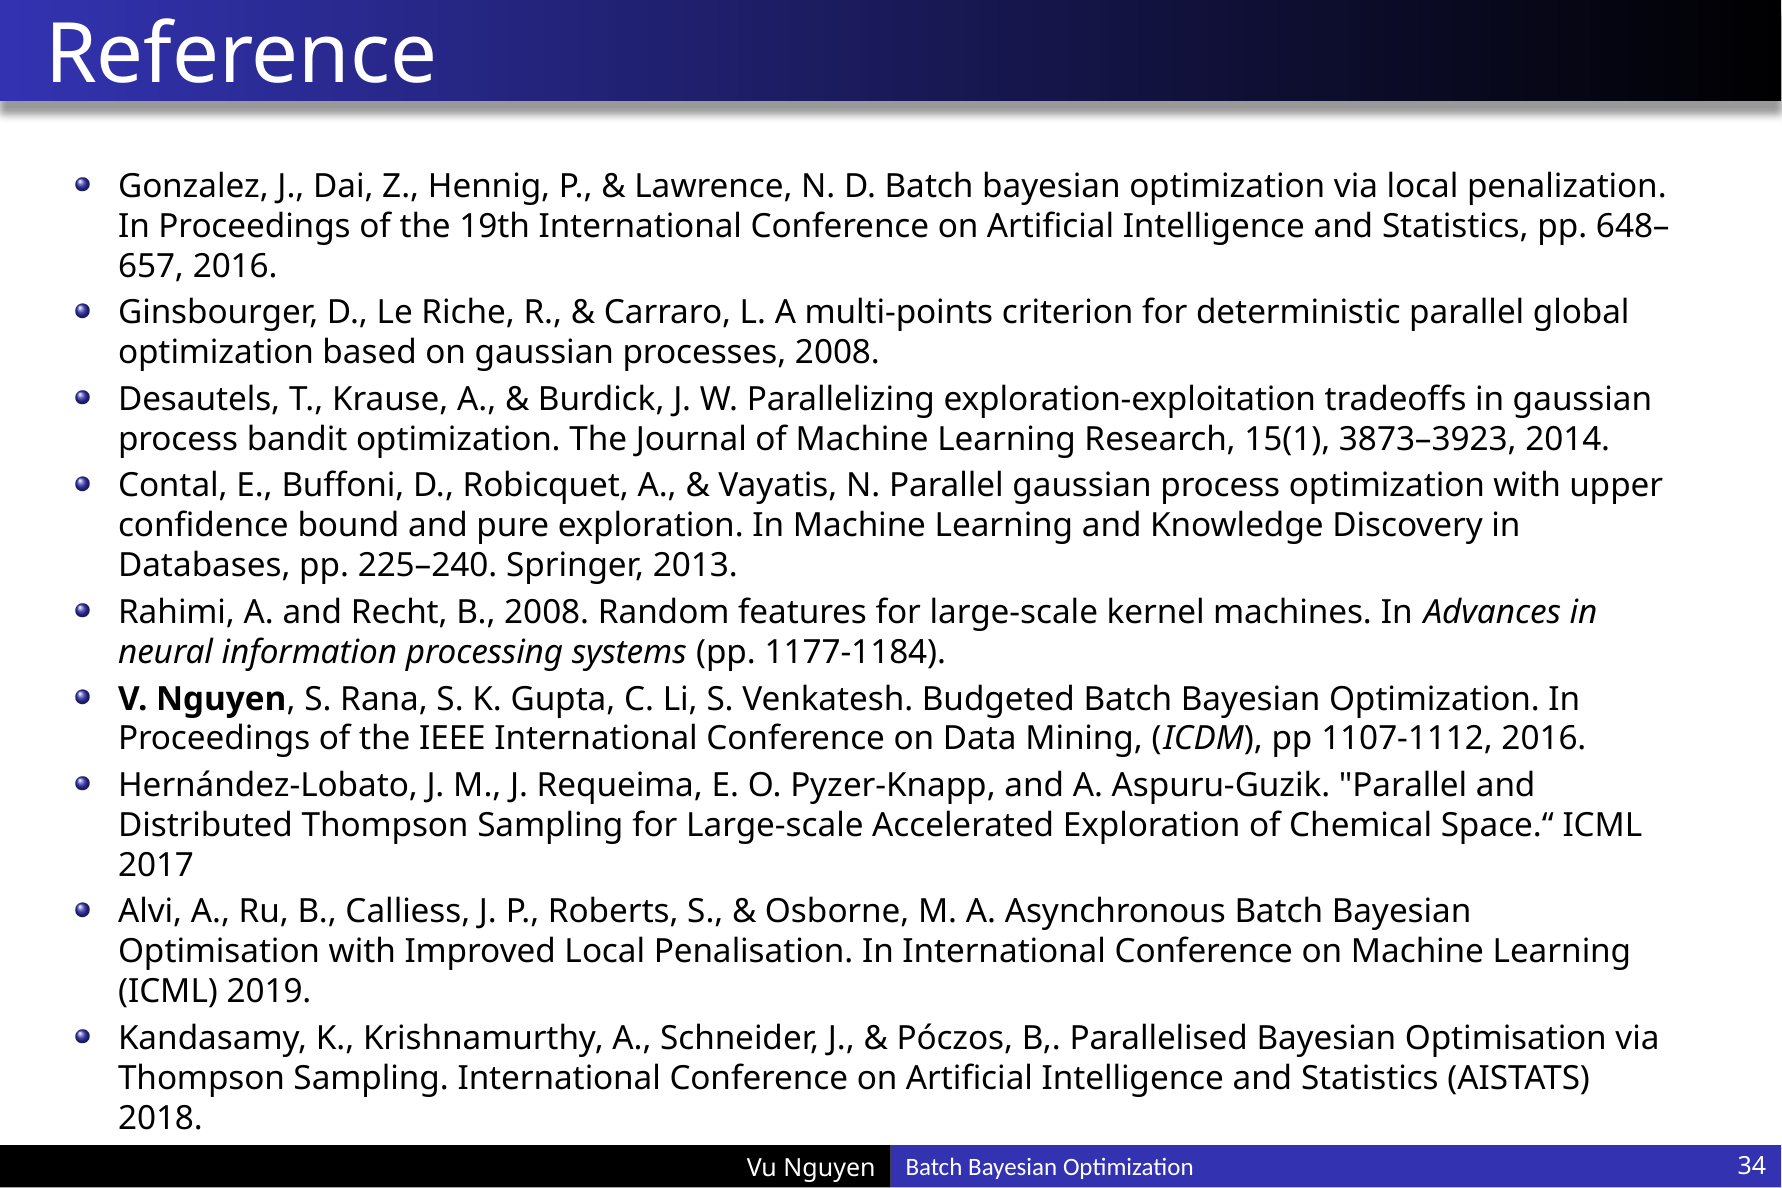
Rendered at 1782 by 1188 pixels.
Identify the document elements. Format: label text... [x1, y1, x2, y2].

picture [74, 901, 91, 918]
footer Batch Bayesian Optimization [890, 1145, 1573, 1187]
picture [74, 1028, 91, 1044]
picture [74, 602, 91, 618]
picture [74, 688, 91, 705]
list Gonzalez, J., Dai, Z., Hennig, P., & Lawrence, N. D. Batch bayesian optimization via local penalization. In Proceedings of the 19th International Conference on Artificial Intelligence and Statistics, pp. 648–657, 2016. Ginsbourger, D., Le Riche, R., & Carraro, L. A multi-points criterion for deterministic parallel global optimization based on gaussian processes, 2008. Desautels, T., Krause, A., & Burdick, J. W. Parallelizing exploration-exploitation tradeoffs in gaussian process bandit optimization. The Journal of Machine Learning Research, 15(1), 3873–3923, 2014. Contal, E., Buffoni, D., Robicquet, A., & Vayatis, N. Parallel gaussian process optimization with upper confidence bound and pure exploration. In Machine Learning and Knowledge Discovery in Databases, pp. 225–240. Springer, 2013. Rahimi, A. and Recht, B., 2008. Random features for large-scale kernel machines. In Advances in neural information processing systems (pp. 1177-1184). V. Nguyen, S. Rana, S. K. Gupta, C. Li, S. Venkatesh. Budgeted Batch Bayesian Optimization. In Proceedings of the IEEE International Conference on Data Mining, (ICDM), pp 1107-1112, 2016. Hernández-Lobato, J. M., J. Requeima, E. O. Pyzer-Knapp, and A. Aspuru-Guzik. "Parallel and Distributed Thompson Sampling for Large-scale Accelerated Exploration of Chemical Space.“ ICML 2017 Alvi, A., Ru, B., Calliess, J. P., Roberts, S., & Osborne, M. A. Asynchronous Batch Bayesian Optimisation with Improved Local Penalisation. In International Conference on Machine Learning (ICML) 2019. Kandasamy, K., Krishnamurthy, A., Schneider, J., & Póczos, B,. Parallelised Bayesian Optimisation via Thompson Sampling. International Conference on Artificial Intelligence and Statistics (AISTATS) 2018. [59, 156, 1693, 1061]
title Reference [0, 0, 1737, 98]
picture [74, 302, 91, 319]
picture [74, 389, 91, 405]
picture [74, 775, 91, 791]
picture [74, 176, 91, 192]
slide_number 34 [1573, 1145, 1782, 1188]
picture [74, 475, 91, 492]
